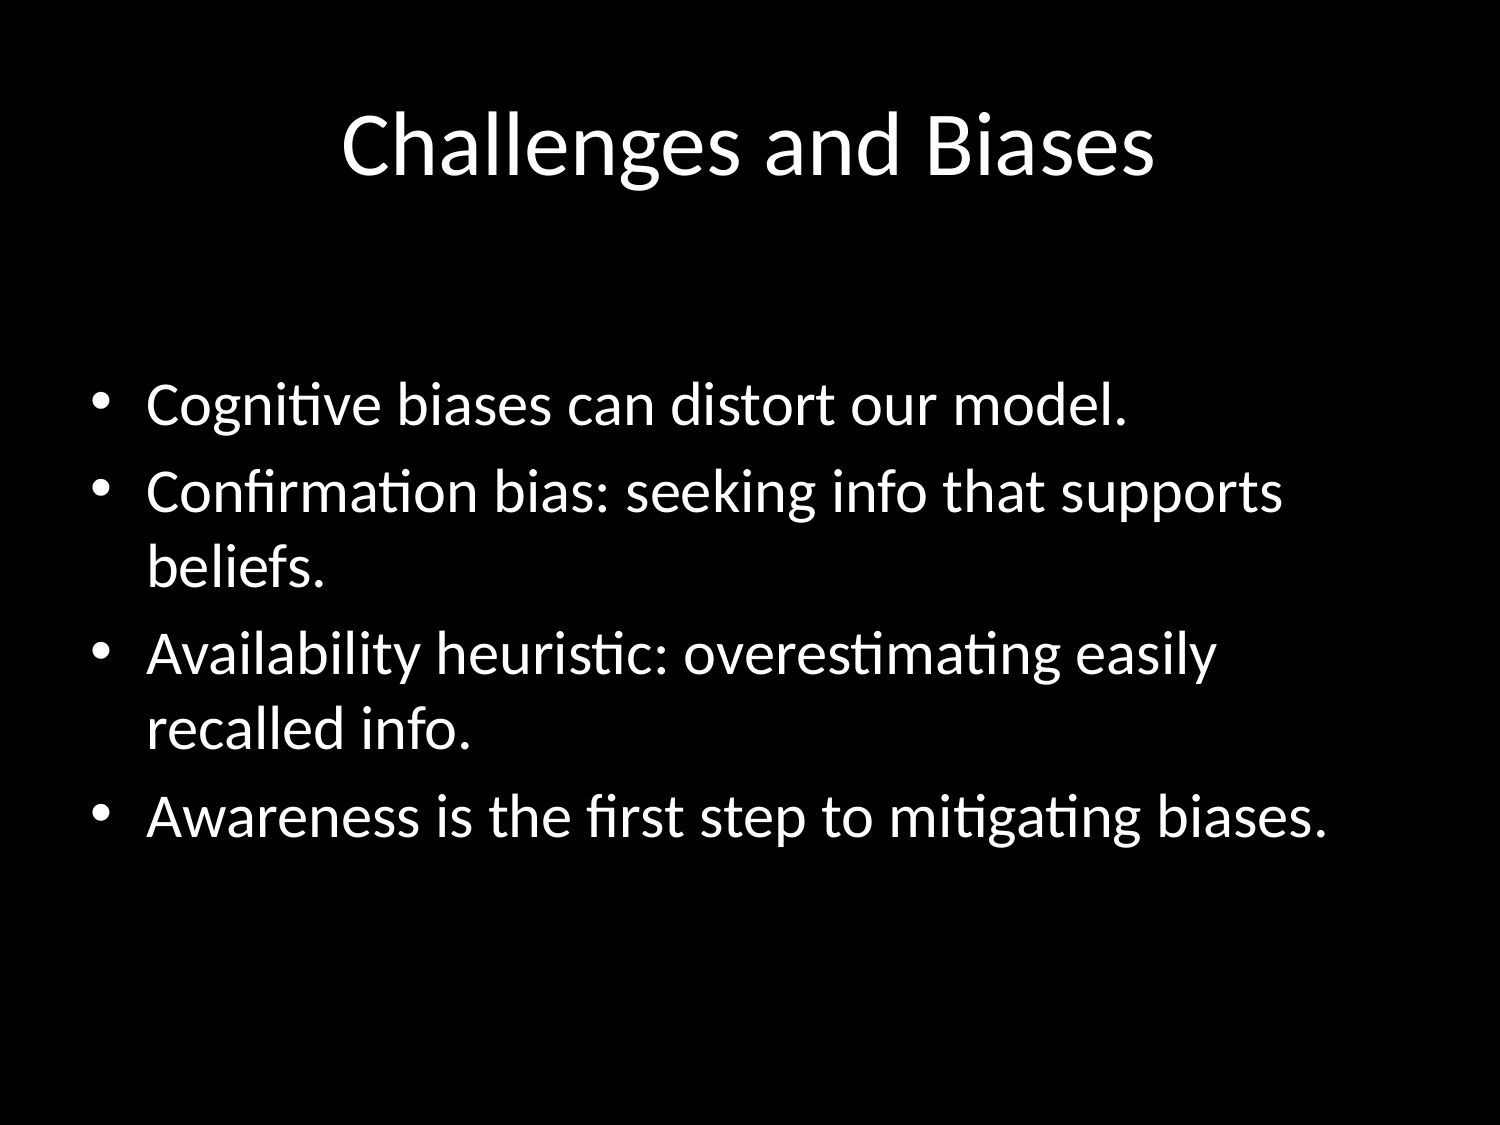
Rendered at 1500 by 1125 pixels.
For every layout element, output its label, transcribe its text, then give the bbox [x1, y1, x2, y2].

title Challenges and Biases [75, 45, 1425, 233]
list Cognitive biases can distort our model. Confirmation bias: seeking info that supports beliefs. Availability heuristic: overestimating easily recalled info. Awareness is the first step to mitigating biases. [75, 262, 1425, 1005]
